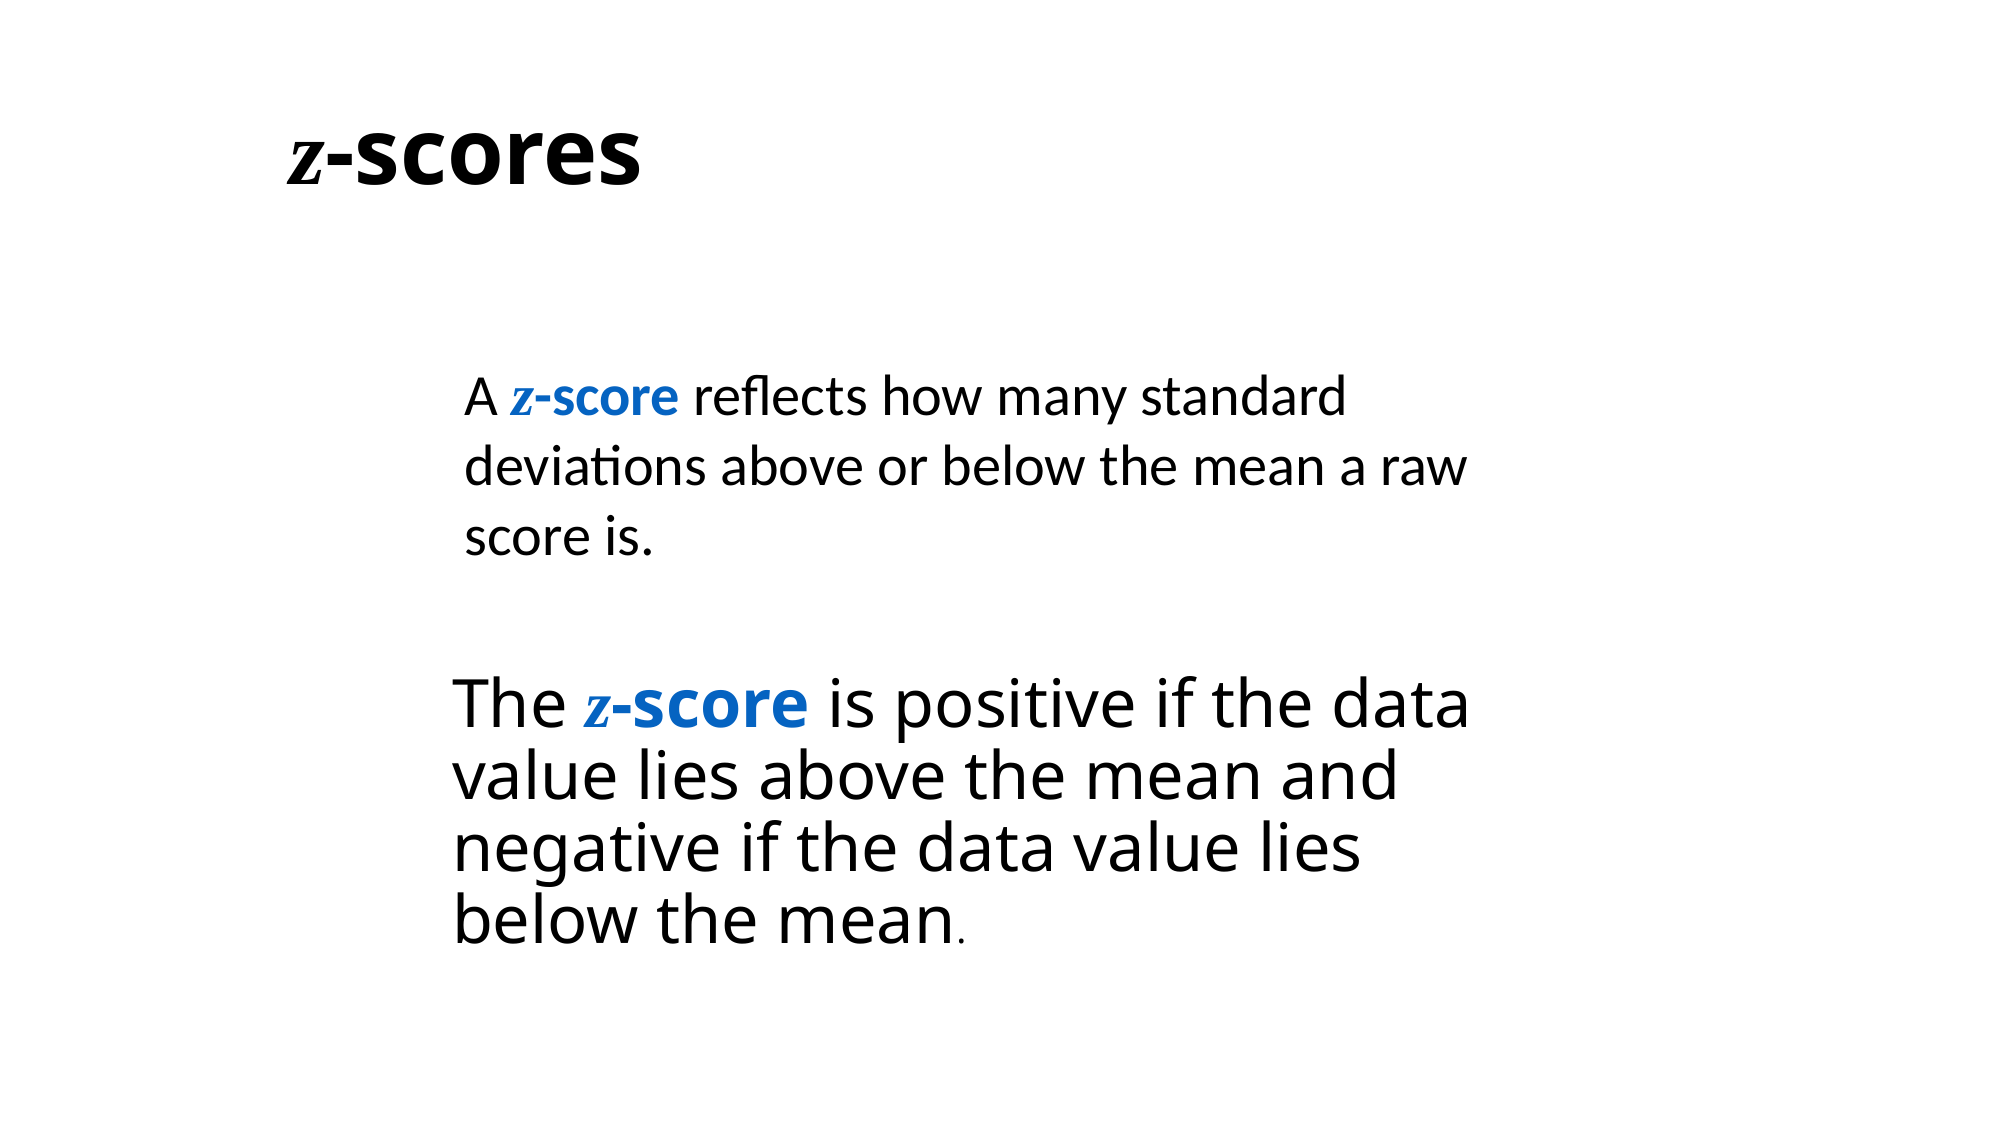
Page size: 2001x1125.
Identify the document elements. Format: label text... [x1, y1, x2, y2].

text_box The z-score is positive if the data value lies above the mean and negative if the data value lies below the mean. [437, 662, 1538, 1018]
text_box A z-score reflects how many standard deviations above or below the mean a raw score is. [449, 350, 1606, 650]
text_box z-scores [251, 35, 1957, 275]
